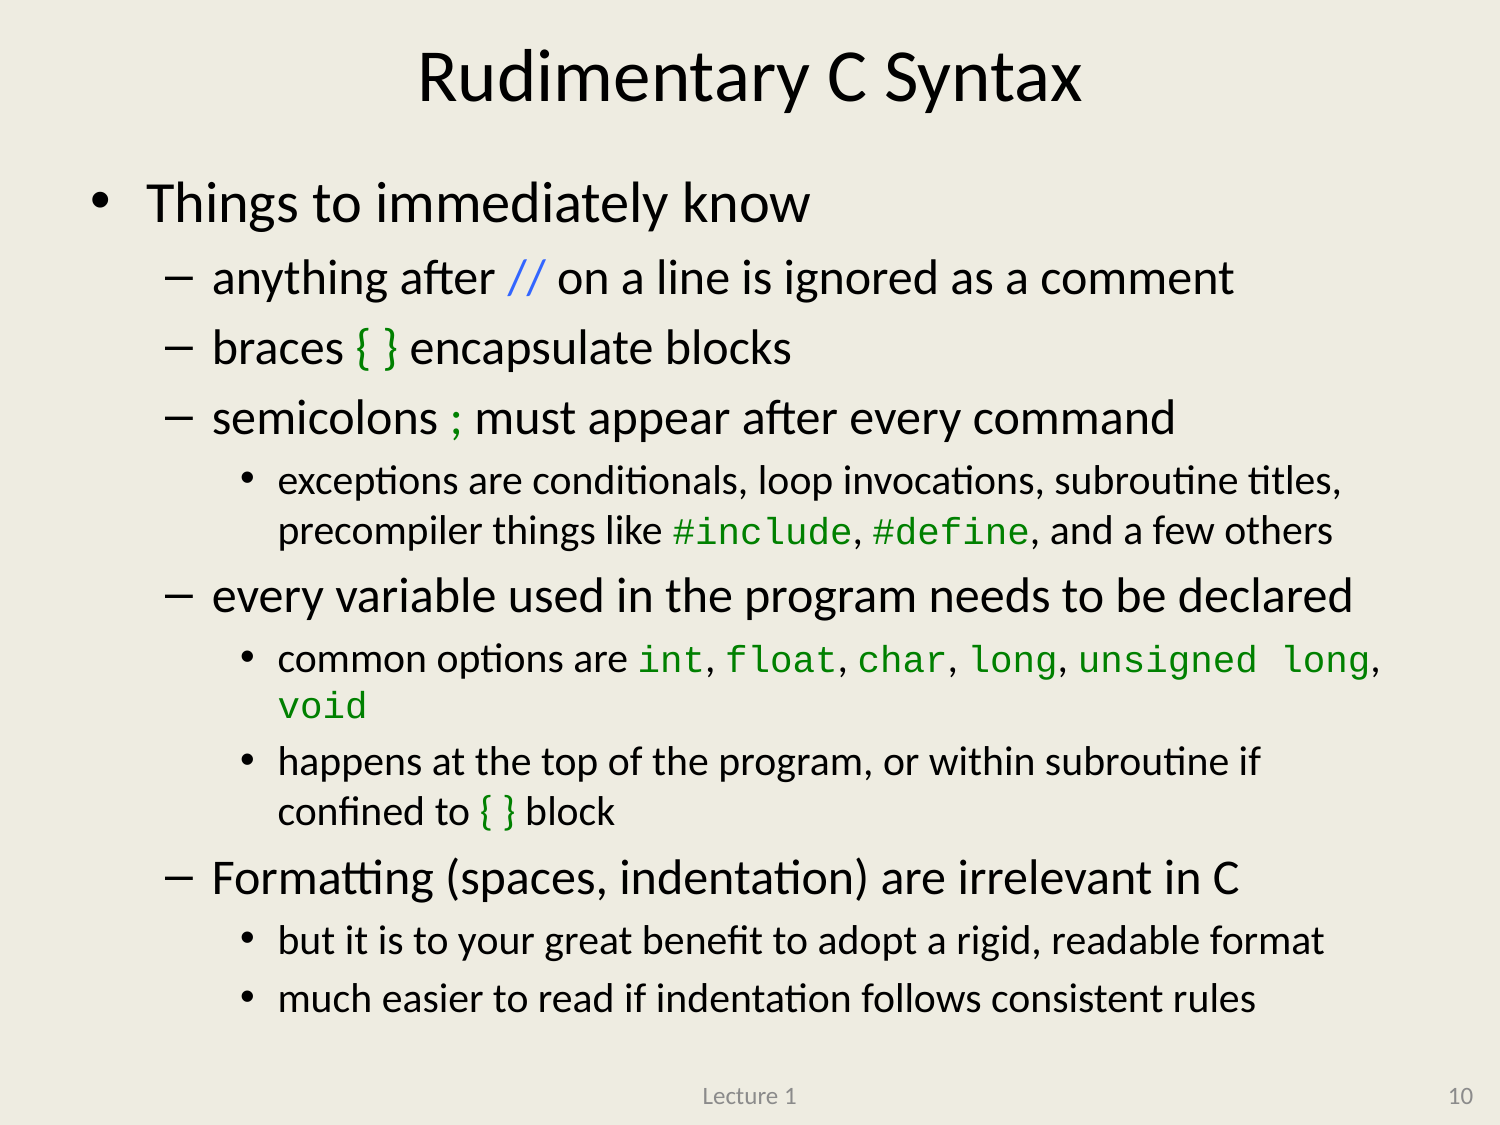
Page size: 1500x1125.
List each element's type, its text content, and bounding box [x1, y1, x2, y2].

slide_number 10 [1138, 1064, 1489, 1125]
footer Lecture 1 [512, 1064, 988, 1125]
list Things to immediately know anything after // on a line is ignored as a comment braces { } encapsulate blocks semicolons ; must appear after every command exceptions are conditionals, loop invocations, subroutine titles, precompiler things like #include, #define, and a few others every variable used in the program needs to be declared common options are int, float, char, long, unsigned long, void happens at the top of the program, or within subroutine if confined to { } block Formatting (spaces, indentation) are irrelevant in C but it is to your great benefit to adopt a rigid, readable format much easier to read if indentation follows consistent rules [75, 156, 1425, 1065]
title Rudimentary C Syntax [75, 11, 1425, 131]
